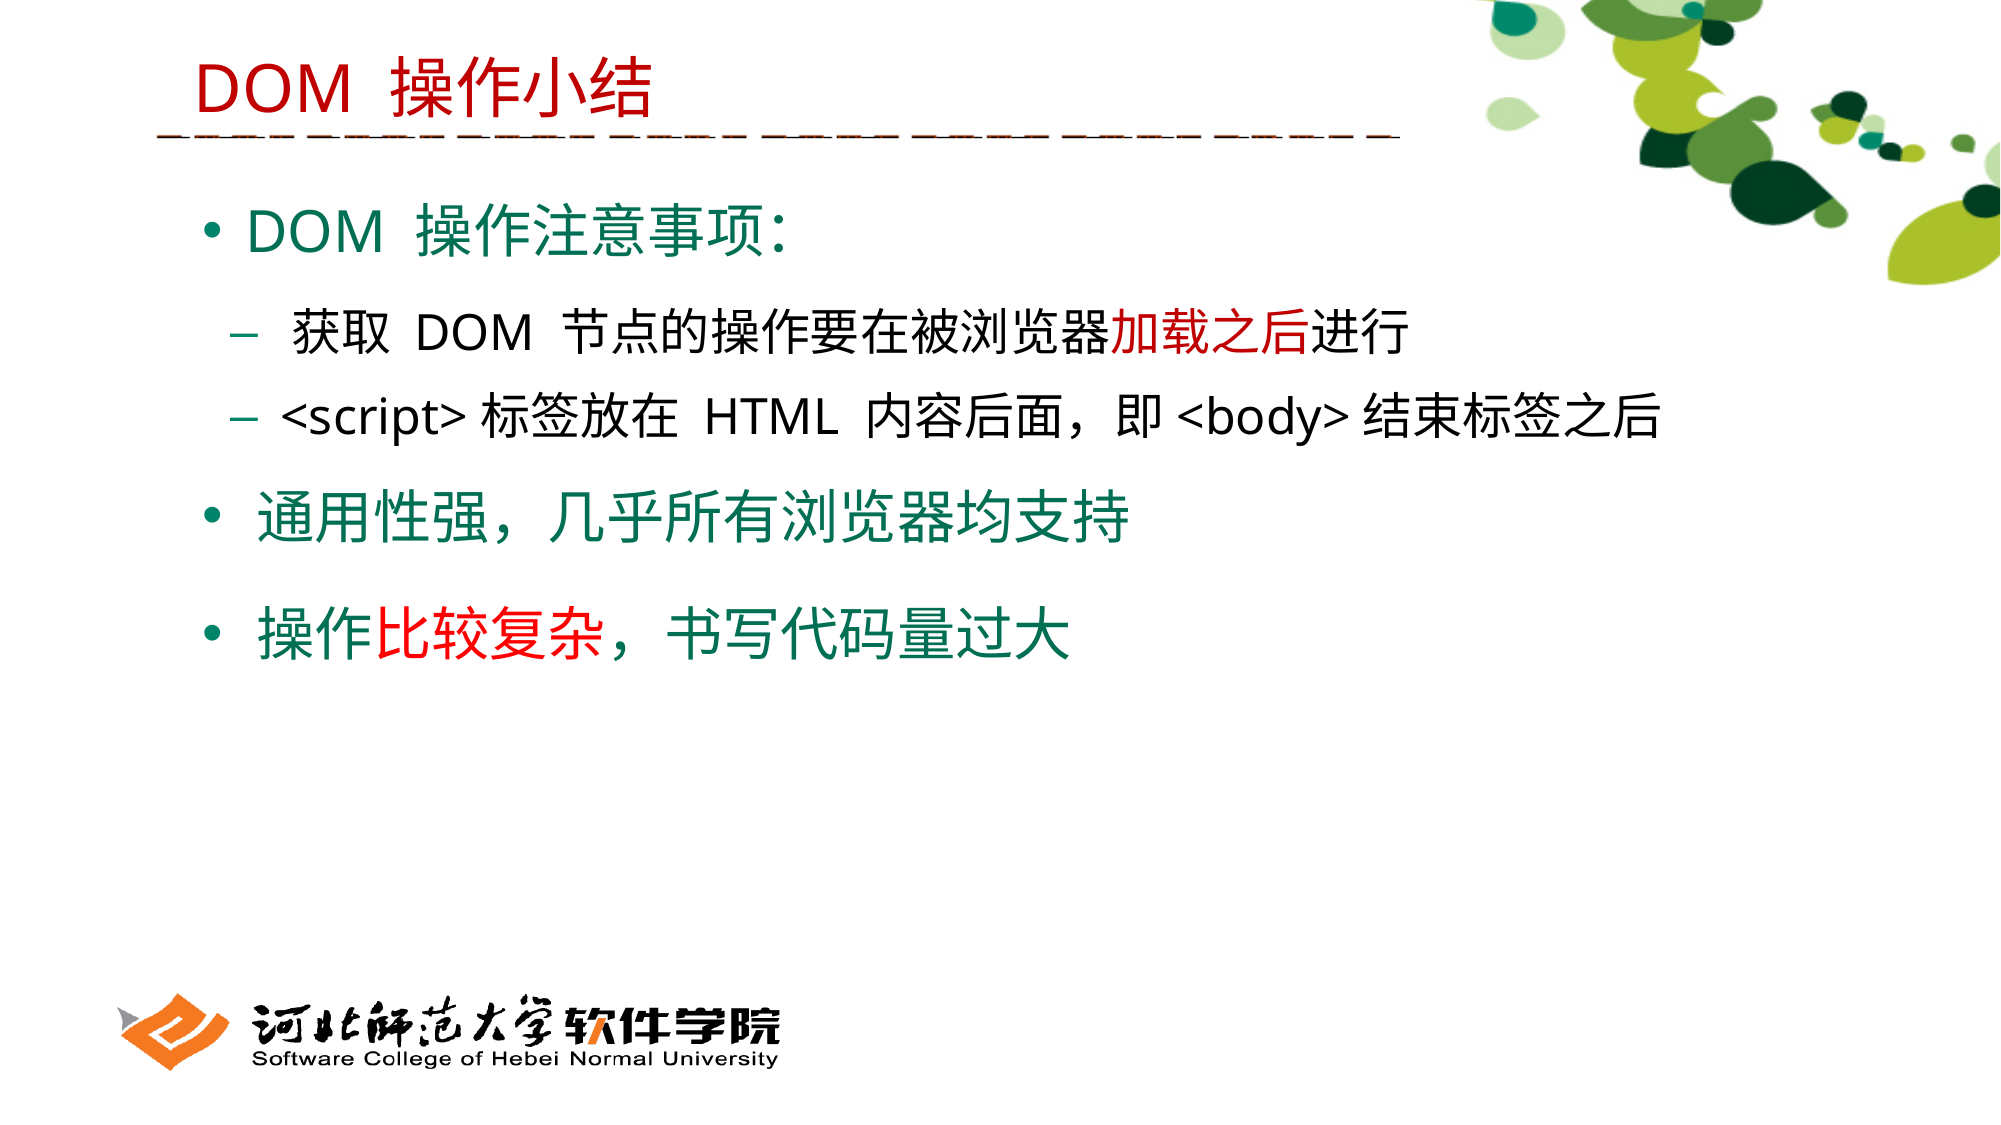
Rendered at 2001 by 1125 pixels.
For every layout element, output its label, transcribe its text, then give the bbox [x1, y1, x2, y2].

list DOM 操作小结 [178, 38, 1523, 120]
picture [0, 0, 2001, 1125]
list DOM 操作注意事项： 获取 DOM 节点的操作要在被浏览器加载之后进行 <script>标签放在 HTML 内容后面，即<body>结束标签之后 通用性强，几乎所有浏览器均支持 操作比较复杂，书写代码量过大 [187, 152, 1782, 973]
